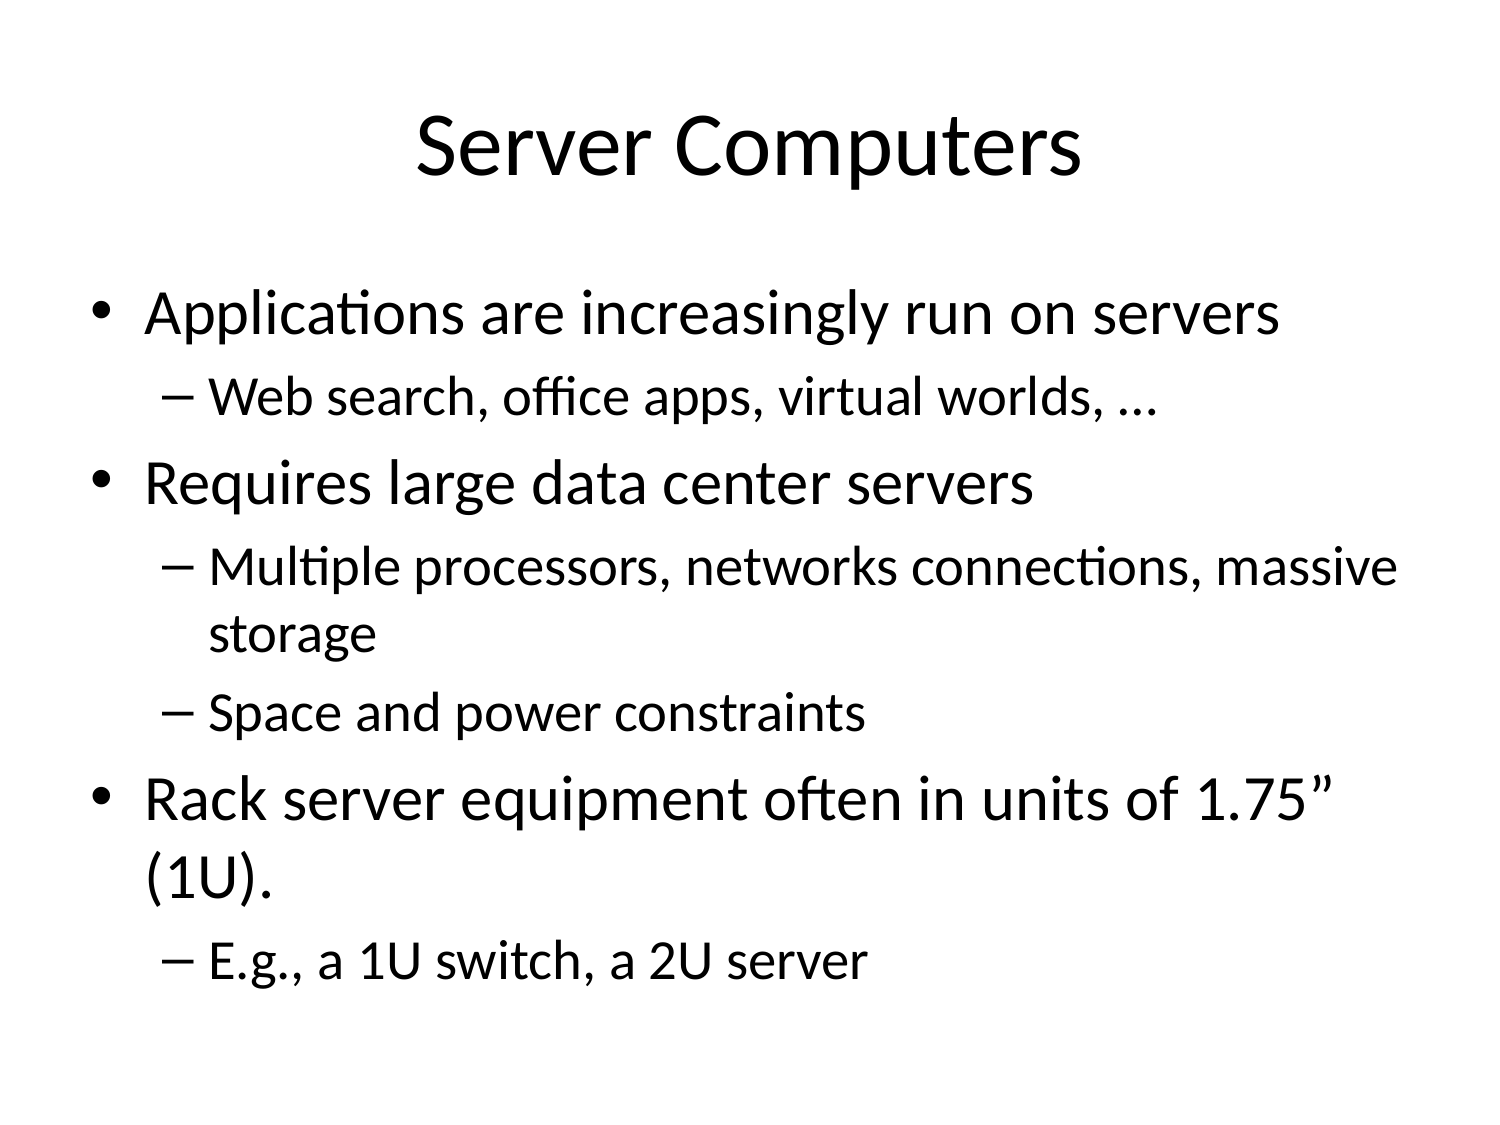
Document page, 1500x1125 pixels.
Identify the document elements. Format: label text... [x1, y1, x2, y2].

list Applications are increasingly run on servers Web search, office apps, virtual worlds, … Requires large data center servers Multiple processors, networks connections, massive storage Space and power constraints Rack server equipment often in units of 1.75” (1U). E.g., a 1U switch, a 2U server [75, 262, 1425, 1005]
title Server Computers [75, 45, 1425, 233]
